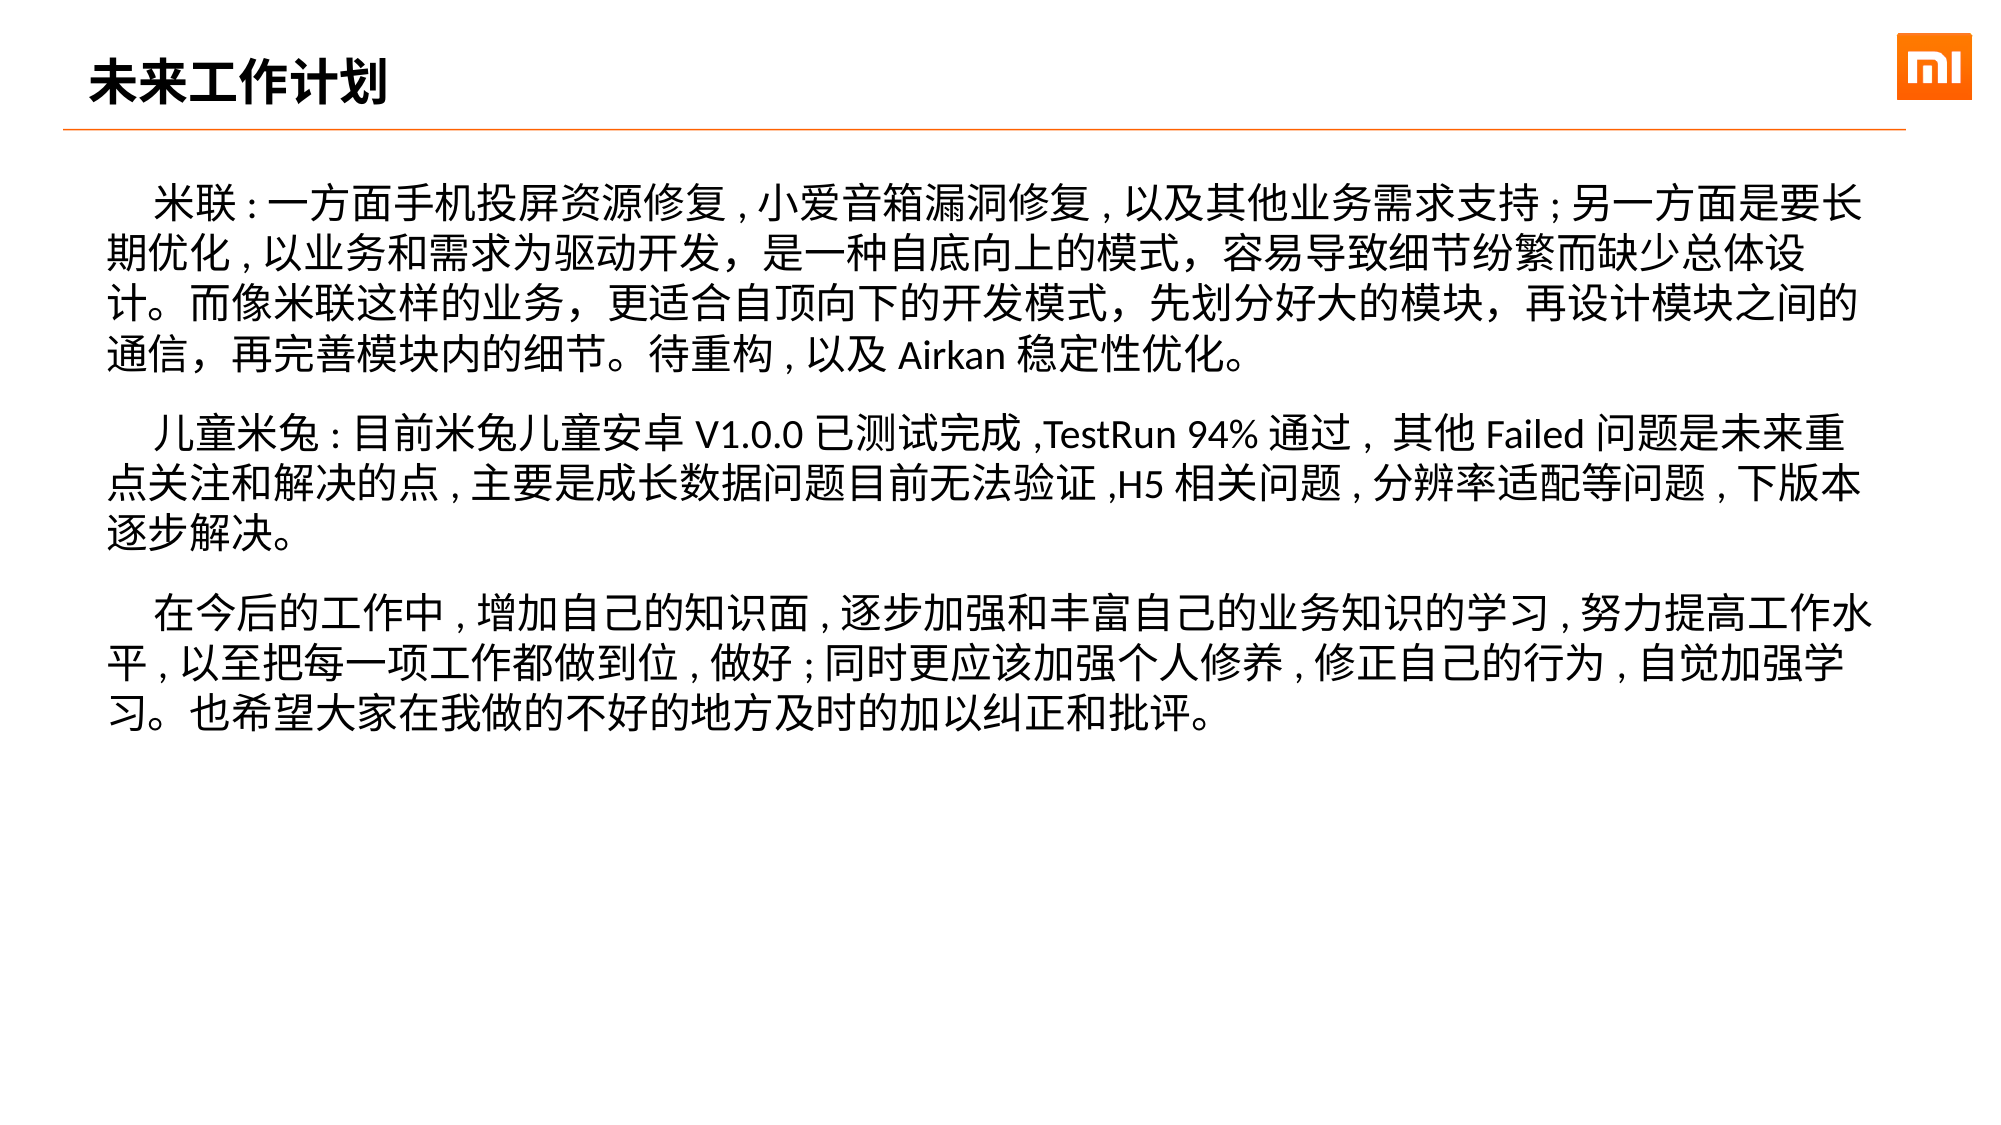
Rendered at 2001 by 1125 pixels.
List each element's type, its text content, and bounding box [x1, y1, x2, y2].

picture [1893, 33, 1975, 100]
text_box 未来工作计划 [74, 43, 966, 118]
text_box 米联:一方面手机投屏资源修复,小爱音箱漏洞修复,以及其他业务需求支持;另一方面是要长期优化,以业务和需求为驱动开发，是一种自底向上的模式，容易导致细节纷繁而缺少总体设计。而像米联这样的业务，更适合自顶向下的开发模式，先划分好大的模块，再设计模块之间的通信，再完善模块内的细节。待重构,以及Airkan稳定性优化。 儿童米兔:目前米兔儿童安卓V1.0.0已测试完成,TestRun 94%通过, 其他Failed问题是未来重点关注和解决的点,主要是成长数据问题目前无法验证,H5相关问题,分辨率适配等问题,下版本逐步解决。 在今后的工作中,增加自己的知识面,逐步加强和丰富自己的业务知识的学习,努力提高工作水平,以至把每一项工作都做到位,做好;同时更应该加强个人修养,修正自己的行为,自觉加强学习。也希望大家在我做的不好的地方及时的加以纠正和批评。 [106, 177, 1878, 1028]
